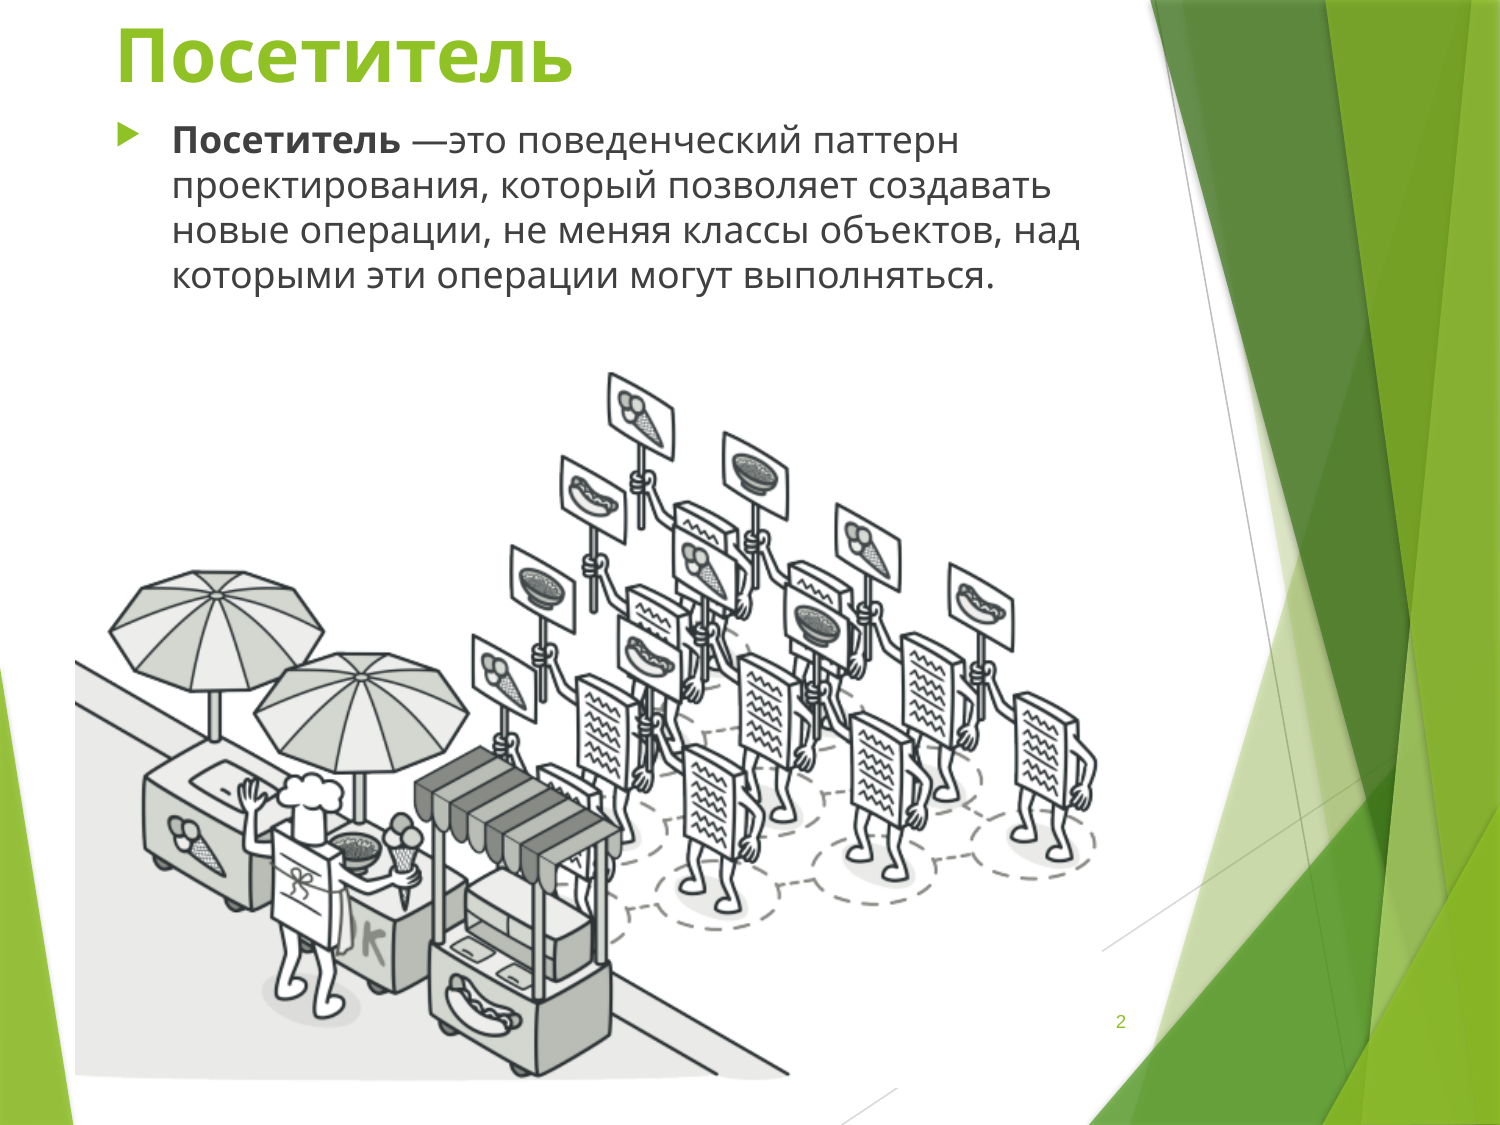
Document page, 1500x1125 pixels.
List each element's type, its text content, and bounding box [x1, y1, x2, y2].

slide_number 2 [1105, 991, 1142, 1051]
picture [74, 349, 1103, 1088]
list Посетитель —это поведенческий паттерн проектирования, который позволяет создавать новые операции, не меняя классы объектов, над которыми эти операции могут выполняться. [99, 108, 1142, 325]
title Посетитель [99, 0, 1142, 108]
